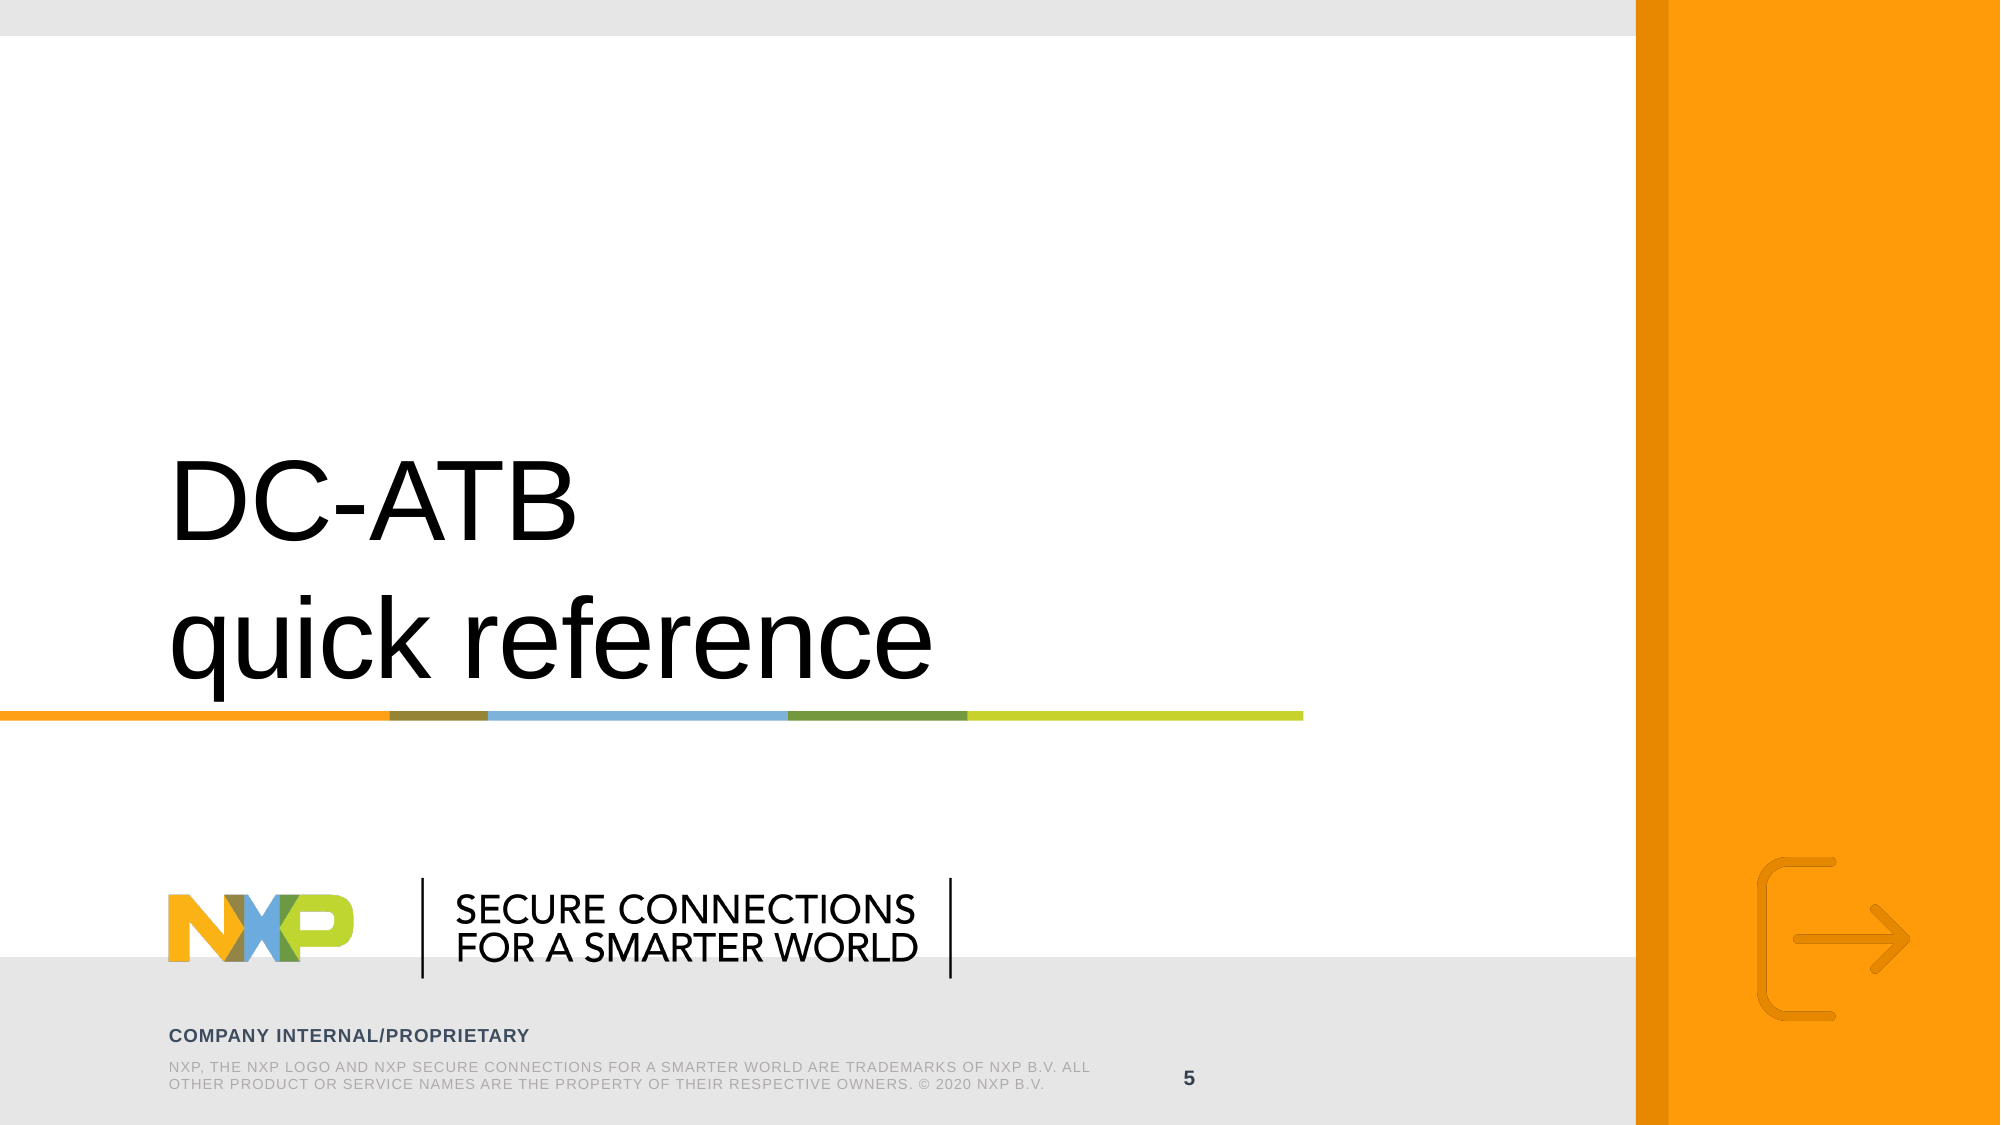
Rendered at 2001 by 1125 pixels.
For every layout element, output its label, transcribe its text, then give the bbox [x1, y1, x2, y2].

picture [1751, 857, 1916, 1021]
picture [101, 827, 1019, 1029]
title DC-ATB quick reference [153, 305, 1304, 710]
